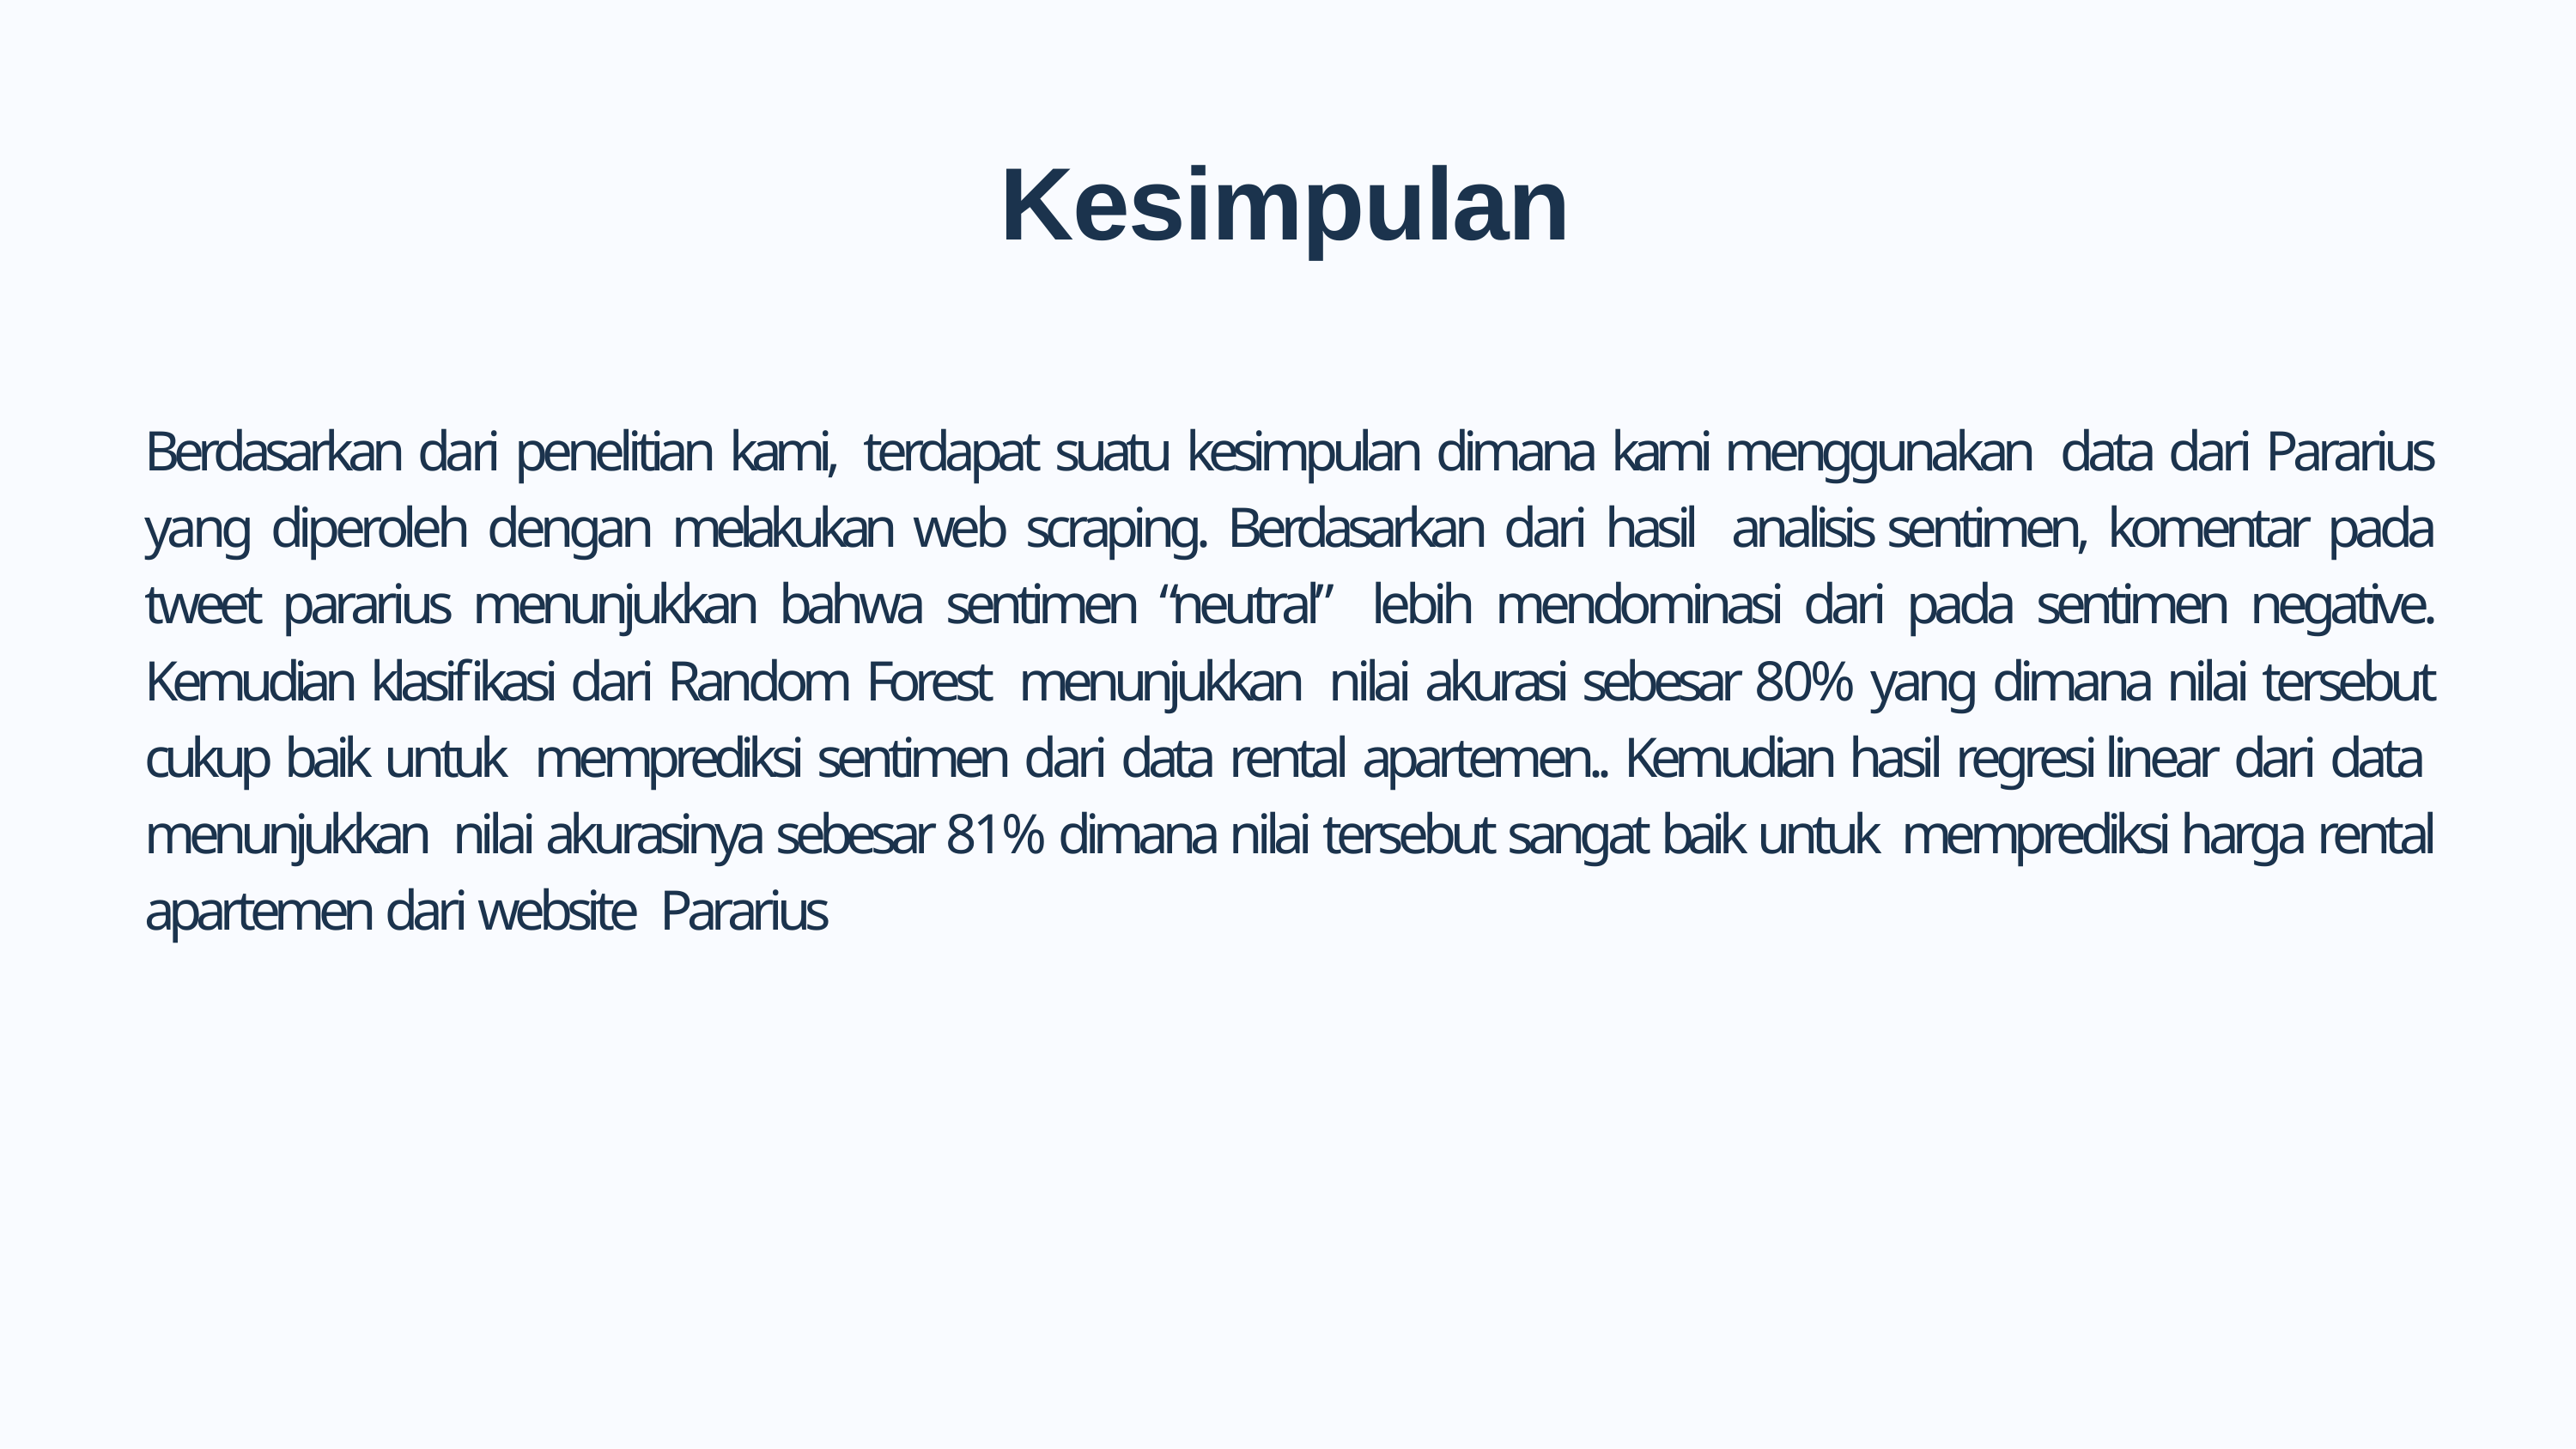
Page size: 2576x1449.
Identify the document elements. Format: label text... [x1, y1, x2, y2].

list Berdasarkan dari penelitian kami, terdapat suatu kesimpulan dimana kami menggunakan data dari Pararius yang diperoleh dengan melakukan web scraping. Berdasarkan dari hasil analisis sentimen, komentar pada tweet pararius menunjukkan bahwa sentimen “neutral” lebih mendominasi dari pada sentimen negative. Kemudian klasifikasi dari Random Forest menunjukkan nilai akurasi sebesar 80% yang dimana nilai tersebut cukup baik untuk memprediksi sentimen dari data rental apartemen.. Kemudian hasil regresi linear dari data menunjukkan nilai akurasinya sebesar 81% dimana nilai tersebut sangat baik untuk memprediksi harga rental apartemen dari website Pararius [143, 403, 2433, 1233]
title Kesimpulan [998, 135, 1574, 379]
